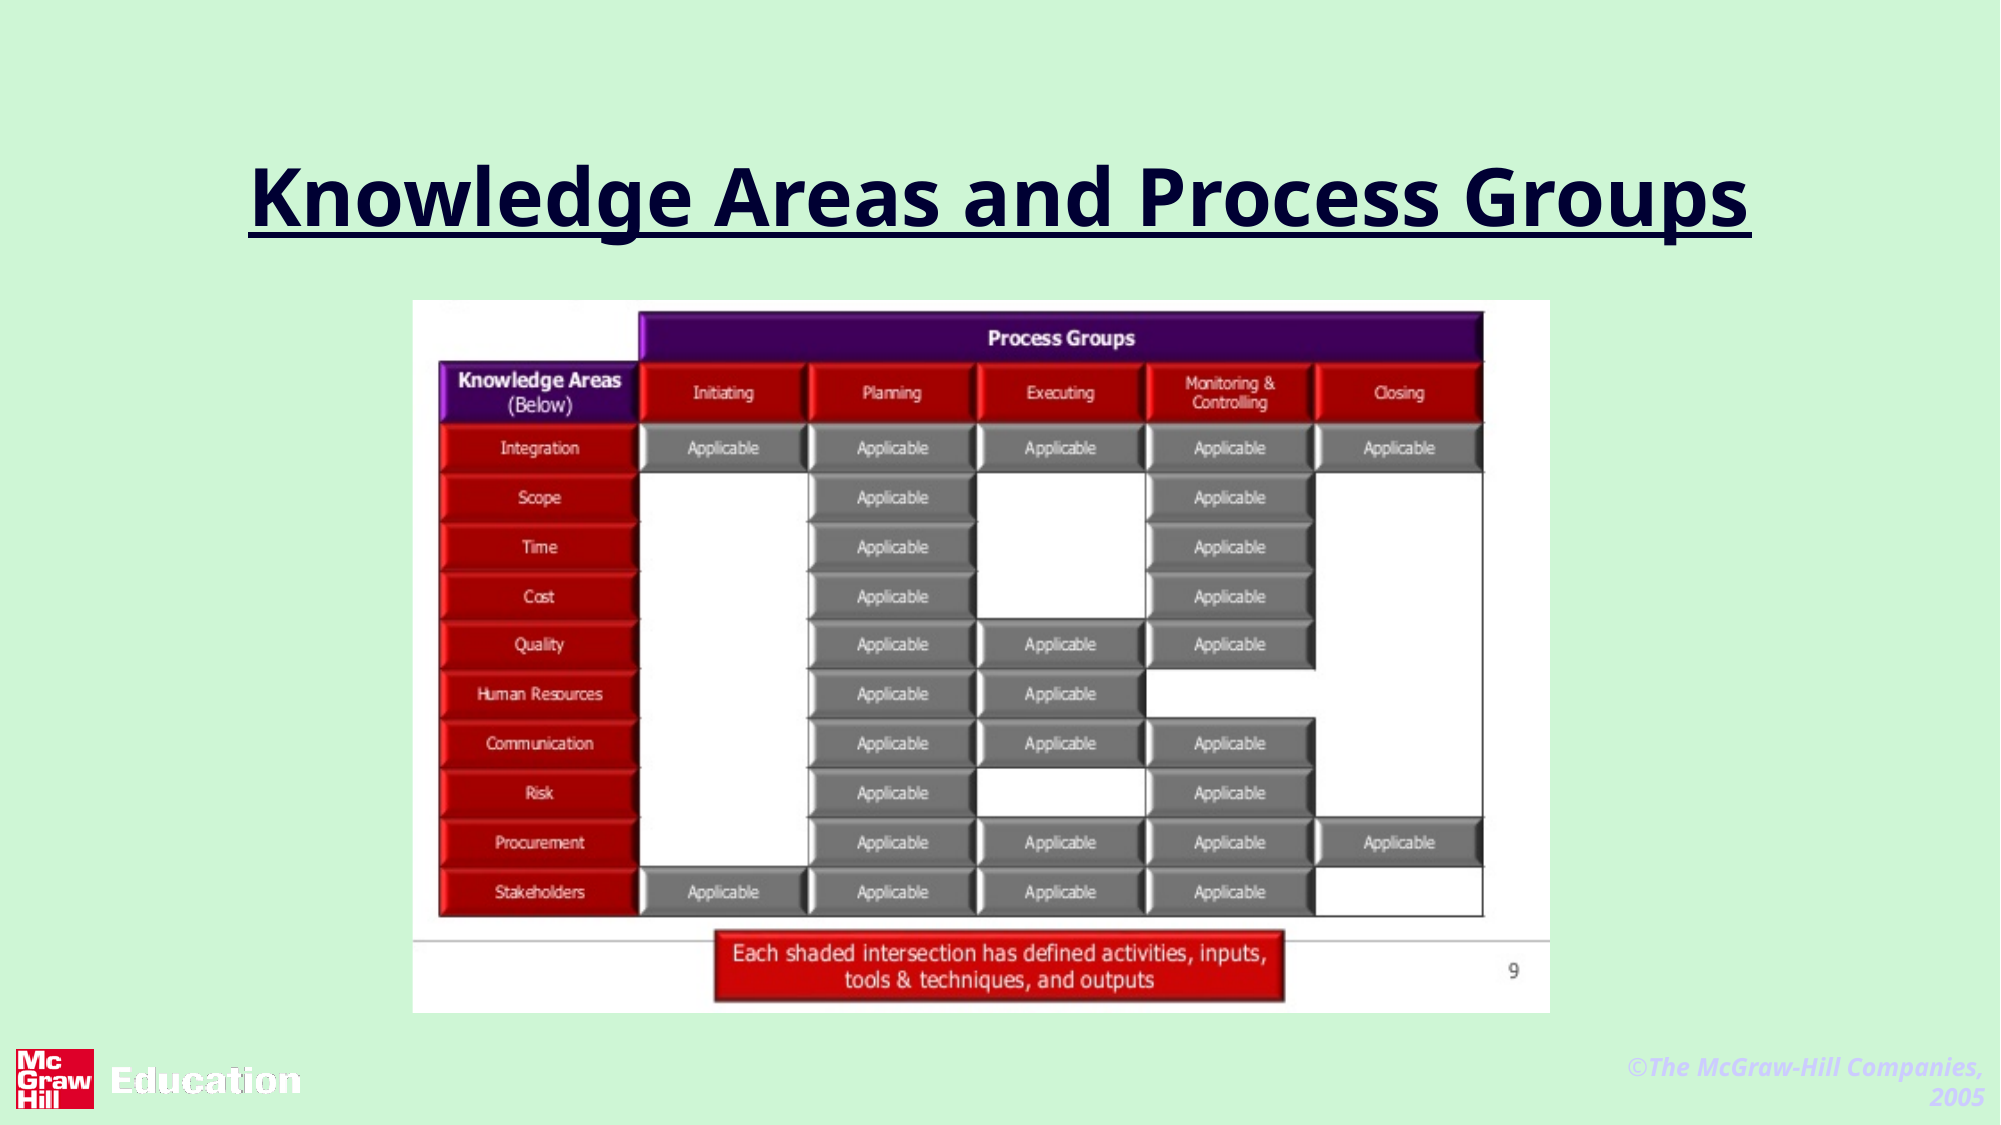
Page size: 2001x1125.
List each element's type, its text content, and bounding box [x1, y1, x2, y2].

title Knowledge Areas and Process Groups [150, 99, 1850, 288]
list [412, 299, 1551, 1013]
picture [16, 1049, 300, 1109]
